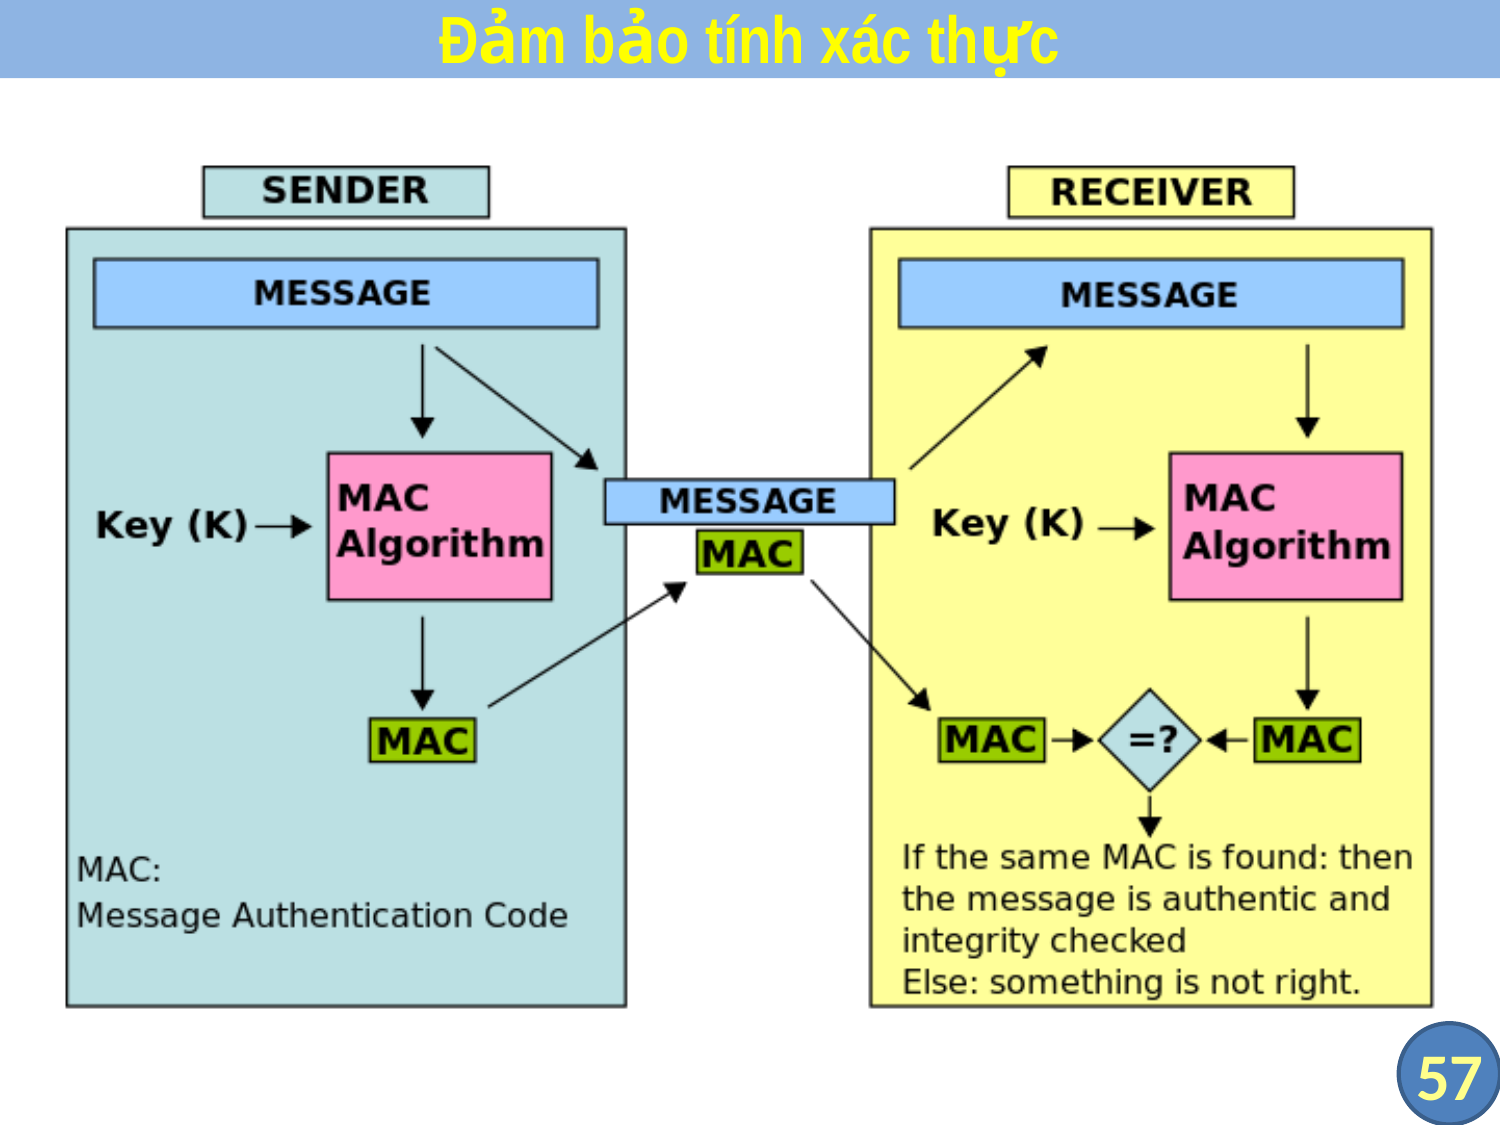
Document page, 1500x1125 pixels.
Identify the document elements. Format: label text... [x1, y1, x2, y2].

picture [62, 162, 1437, 1013]
slide_number 57 [1399, 1023, 1500, 1125]
title Đảm bảo tính xác thực [0, 0, 1500, 79]
